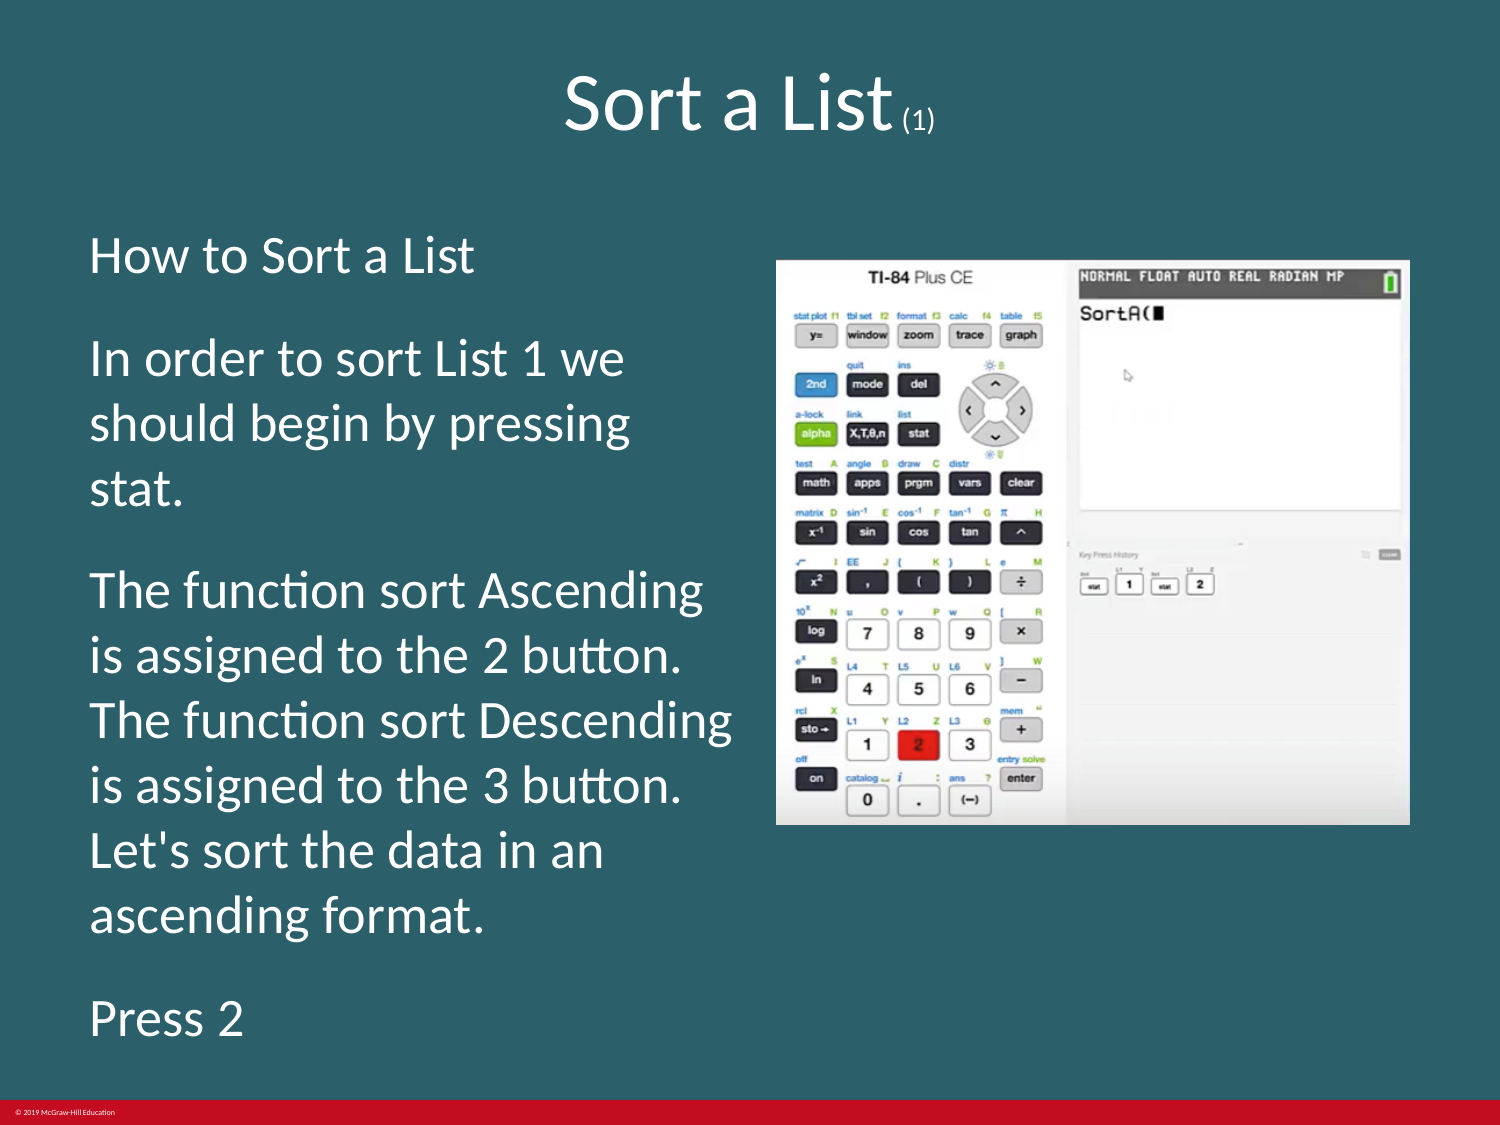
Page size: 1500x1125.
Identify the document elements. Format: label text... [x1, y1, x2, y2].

list How to Sort a List In order to sort List 1 we should begin by pressing stat. The function sort Ascending is assigned to the 2 button. The function sort Descending is assigned to the 3 button. Let's sort the data in an ascending format. Press 2 [75, 212, 750, 1075]
title Sort a List (1) [0, 0, 1500, 195]
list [775, 259, 1410, 825]
